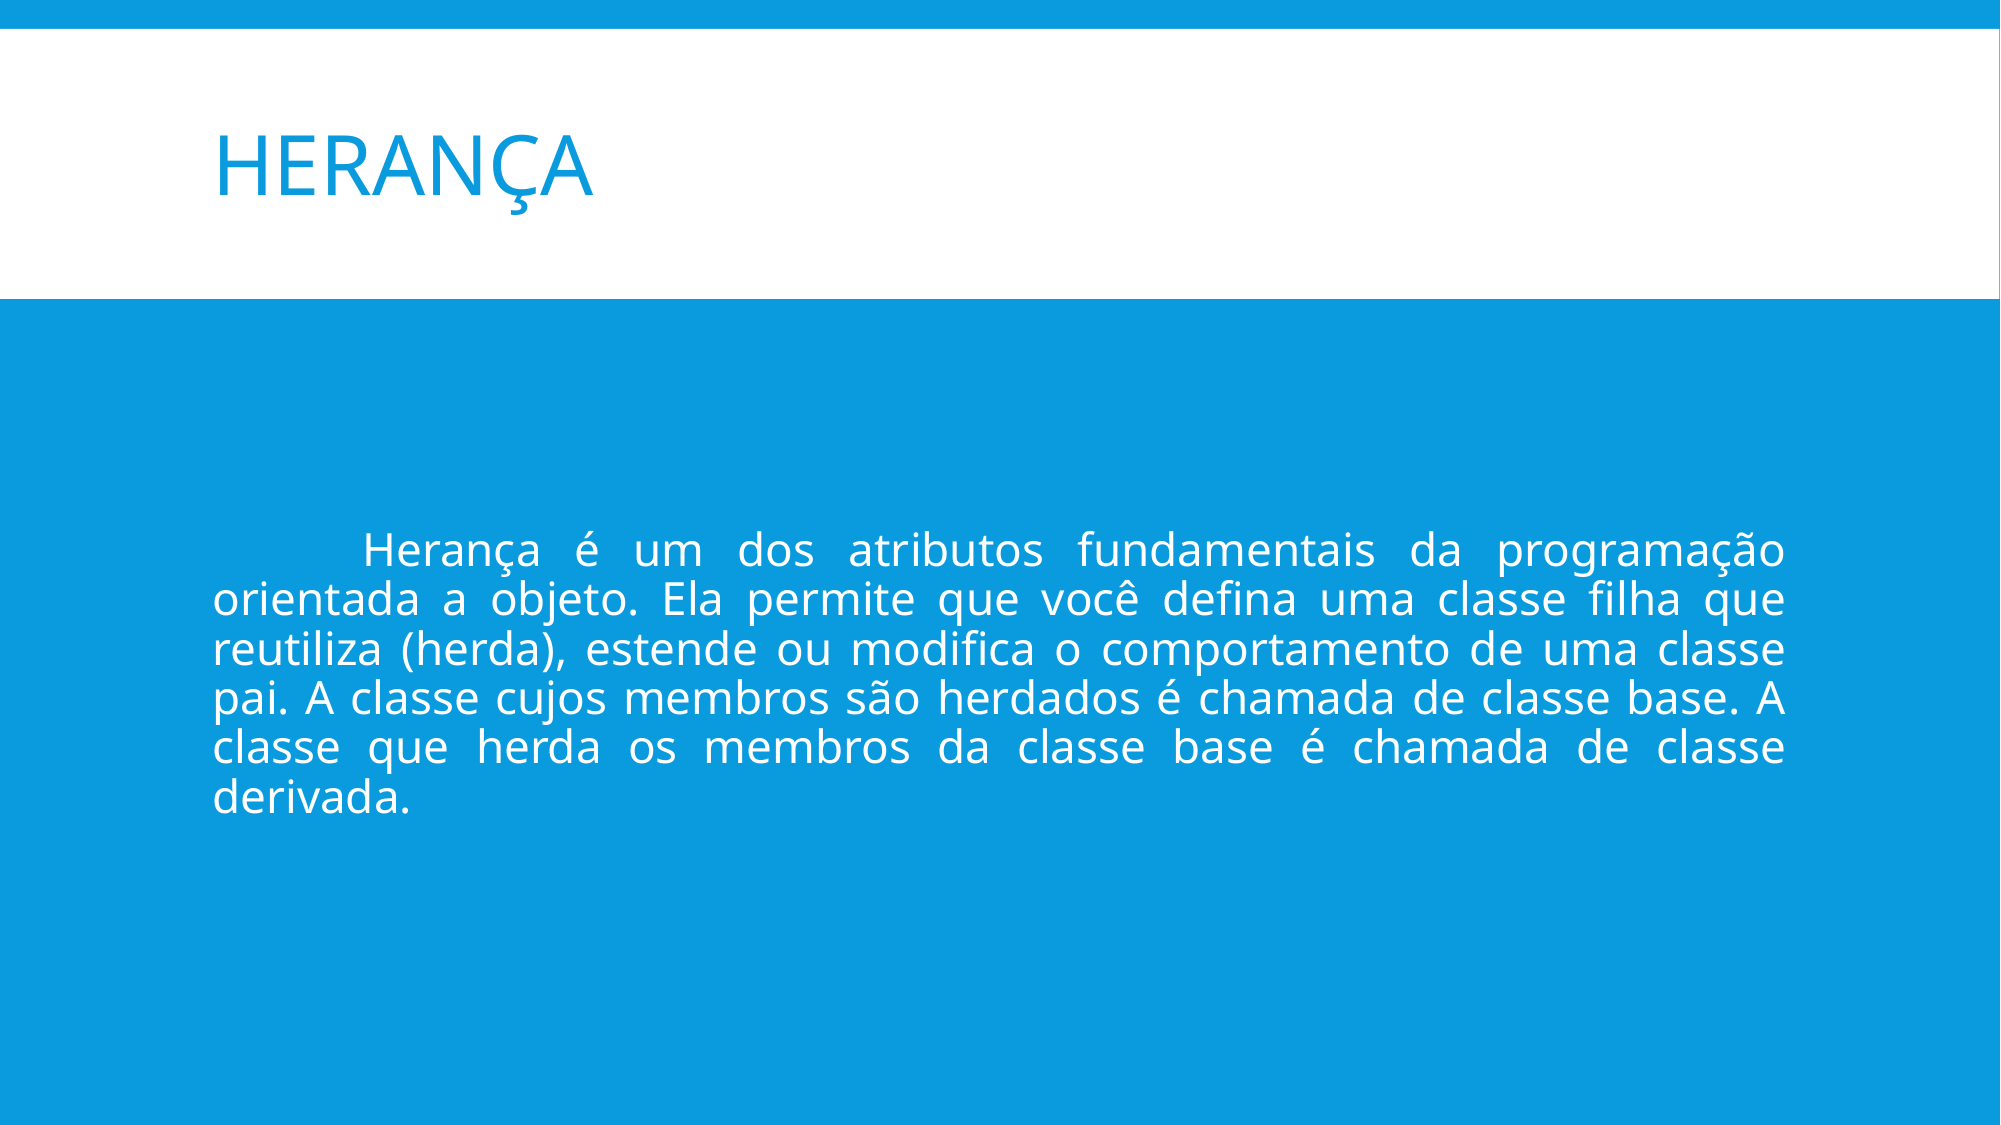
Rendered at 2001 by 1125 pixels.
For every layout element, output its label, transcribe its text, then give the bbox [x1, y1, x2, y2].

title Herança [197, 46, 1803, 295]
list Herança é um dos atributos fundamentais da programação orientada a objeto. Ela permite que você defina uma classe filha que reutiliza (herda), estende ou modifica o comportamento de uma classe pai. A classe cujos membros são herdados é chamada de classe base. A classe que herda os membros da classe base é chamada de classe derivada. [197, 329, 1803, 1020]
